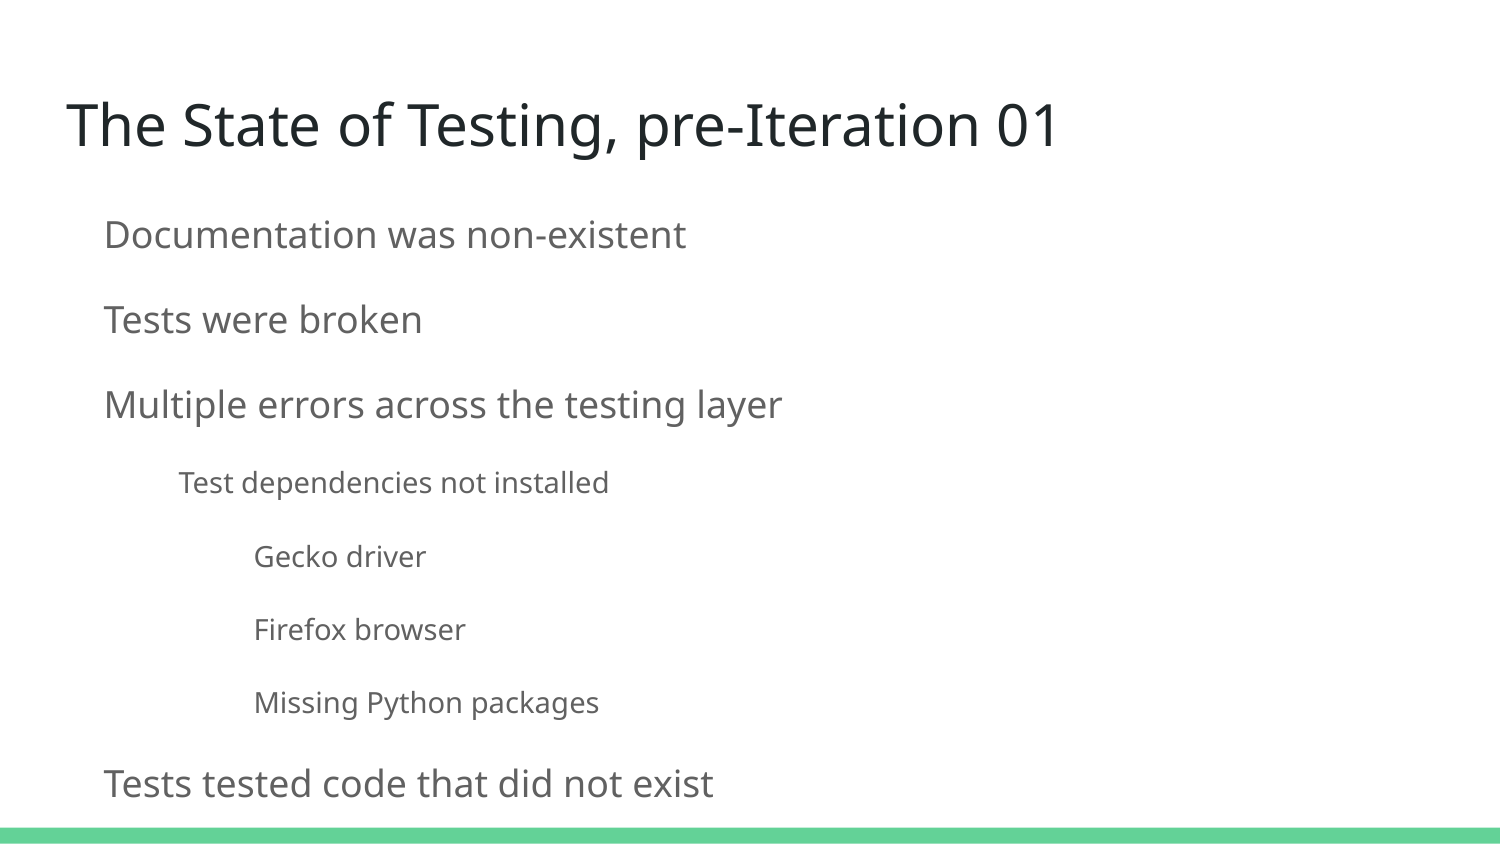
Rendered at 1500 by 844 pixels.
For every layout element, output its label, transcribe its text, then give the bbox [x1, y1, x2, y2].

title The State of Testing, pre-Iteration 01 [51, 72, 1449, 167]
list Documentation was non-existent Tests were broken Multiple errors across the testing layer Test dependencies not installed Gecko driver Firefox browser Missing Python packages Tests tested code that did not exist Stub tests that asserted True Tests required test data installed in database [51, 189, 1449, 750]
